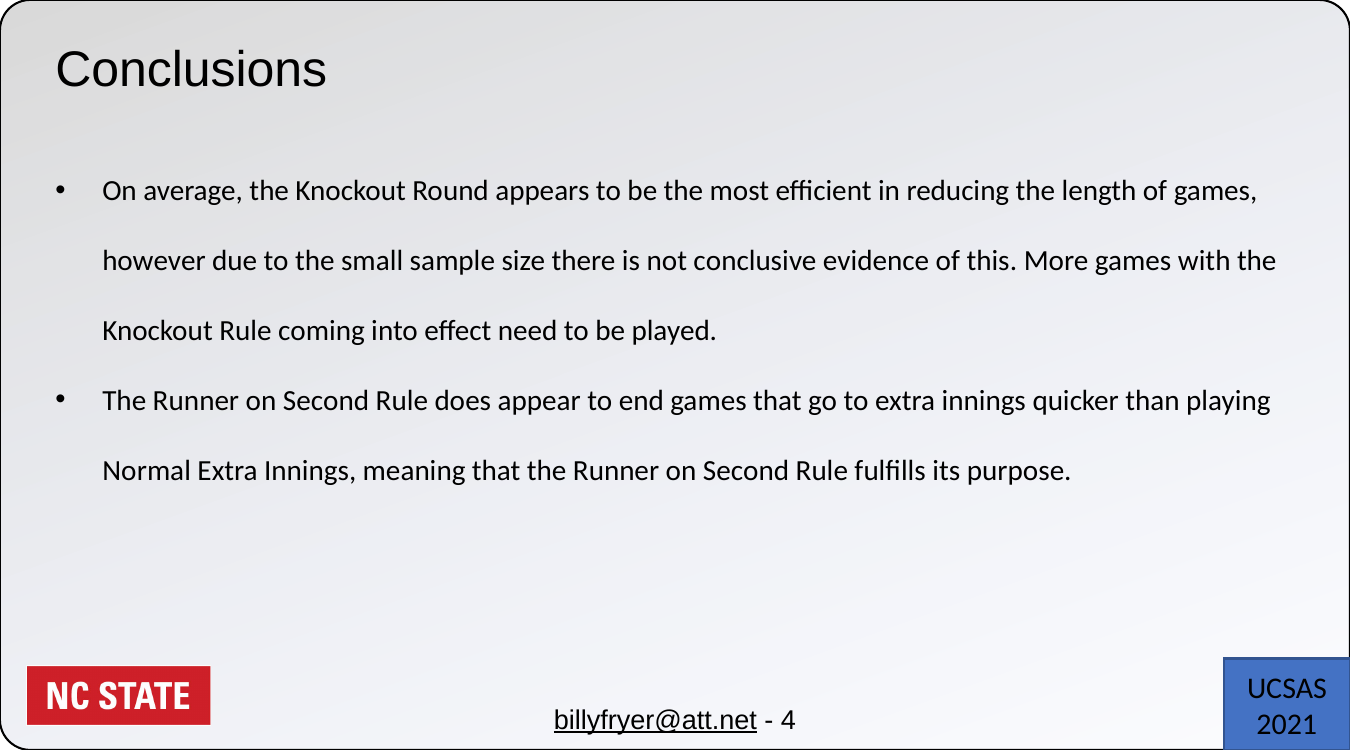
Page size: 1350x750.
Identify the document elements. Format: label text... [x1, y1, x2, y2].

text_box billyfryer@att.net - 4 [488, 695, 862, 743]
text_box UCSAS 2021 [1223, 657, 1350, 750]
text_box Conclusions [40, 29, 1302, 104]
picture [26, 665, 211, 726]
text_box On average, the Knockout Round appears to be the most efficient in reducing the length of games, however due to the small sample size there is not conclusive evidence of this. More games with the Knockout Rule coming into effect need to be played. The Runner on Second Rule does appear to end games that go to extra innings quicker than playing Normal Extra Innings, meaning that the Runner on Second Rule fulfills its purpose. [40, 129, 1302, 564]
